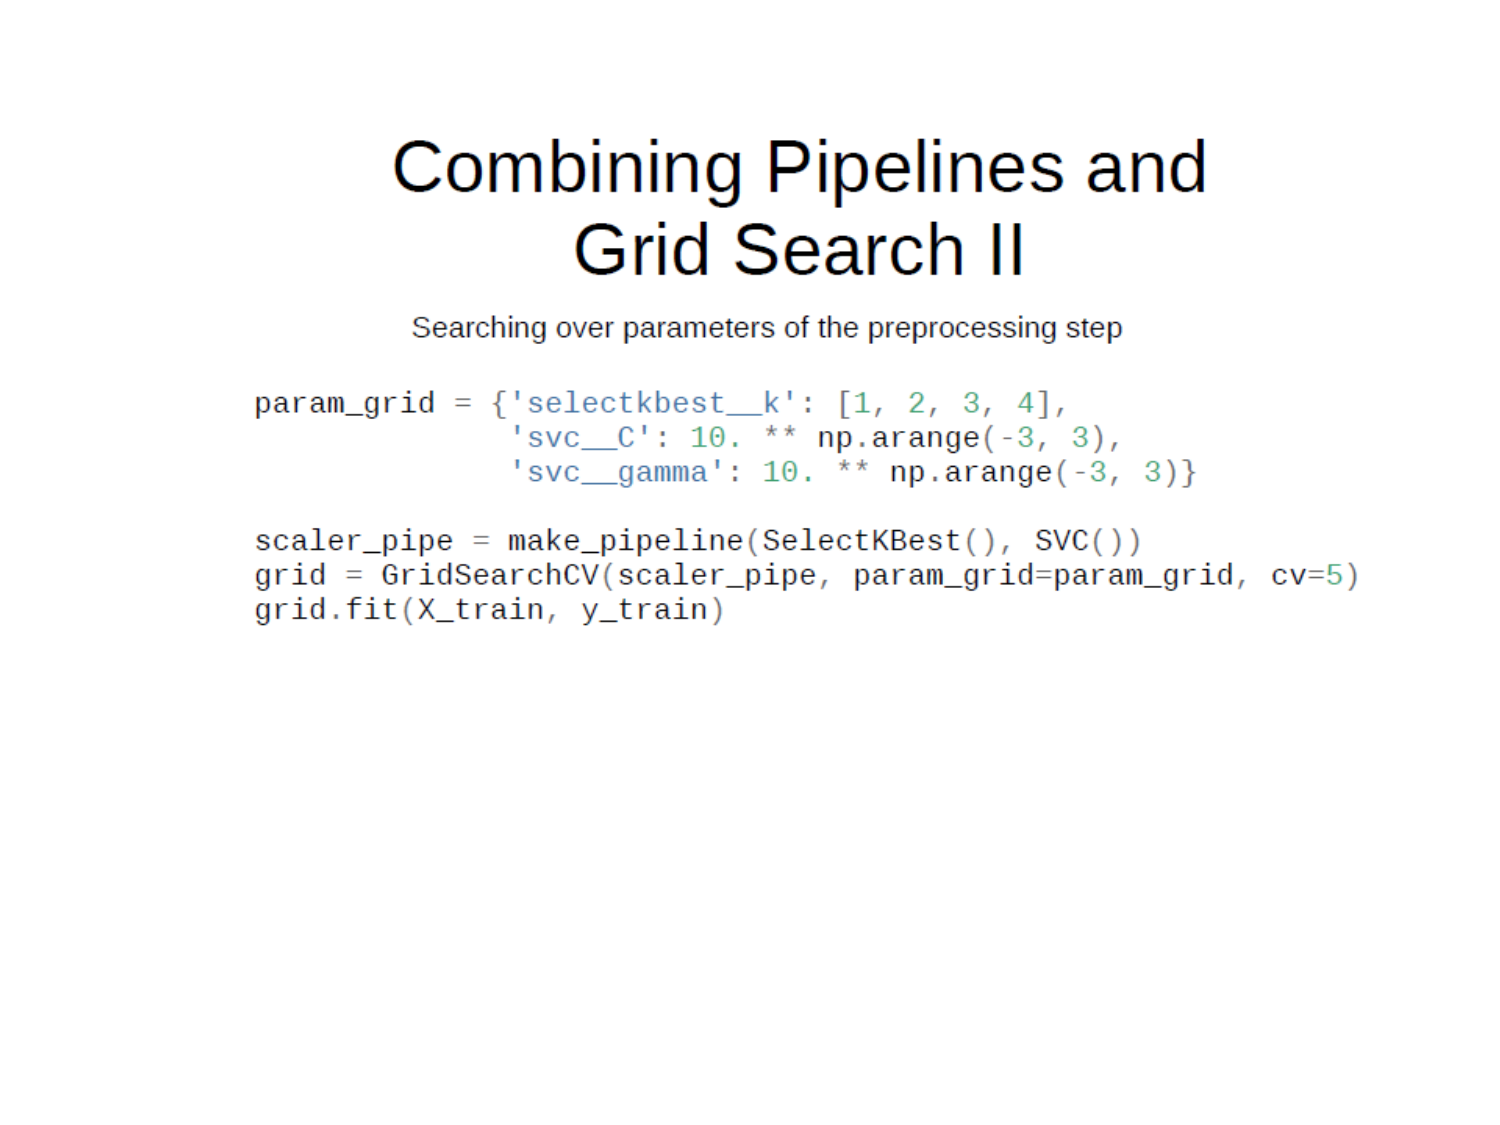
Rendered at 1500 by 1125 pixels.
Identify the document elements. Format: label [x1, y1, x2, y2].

picture [170, 125, 1405, 664]
